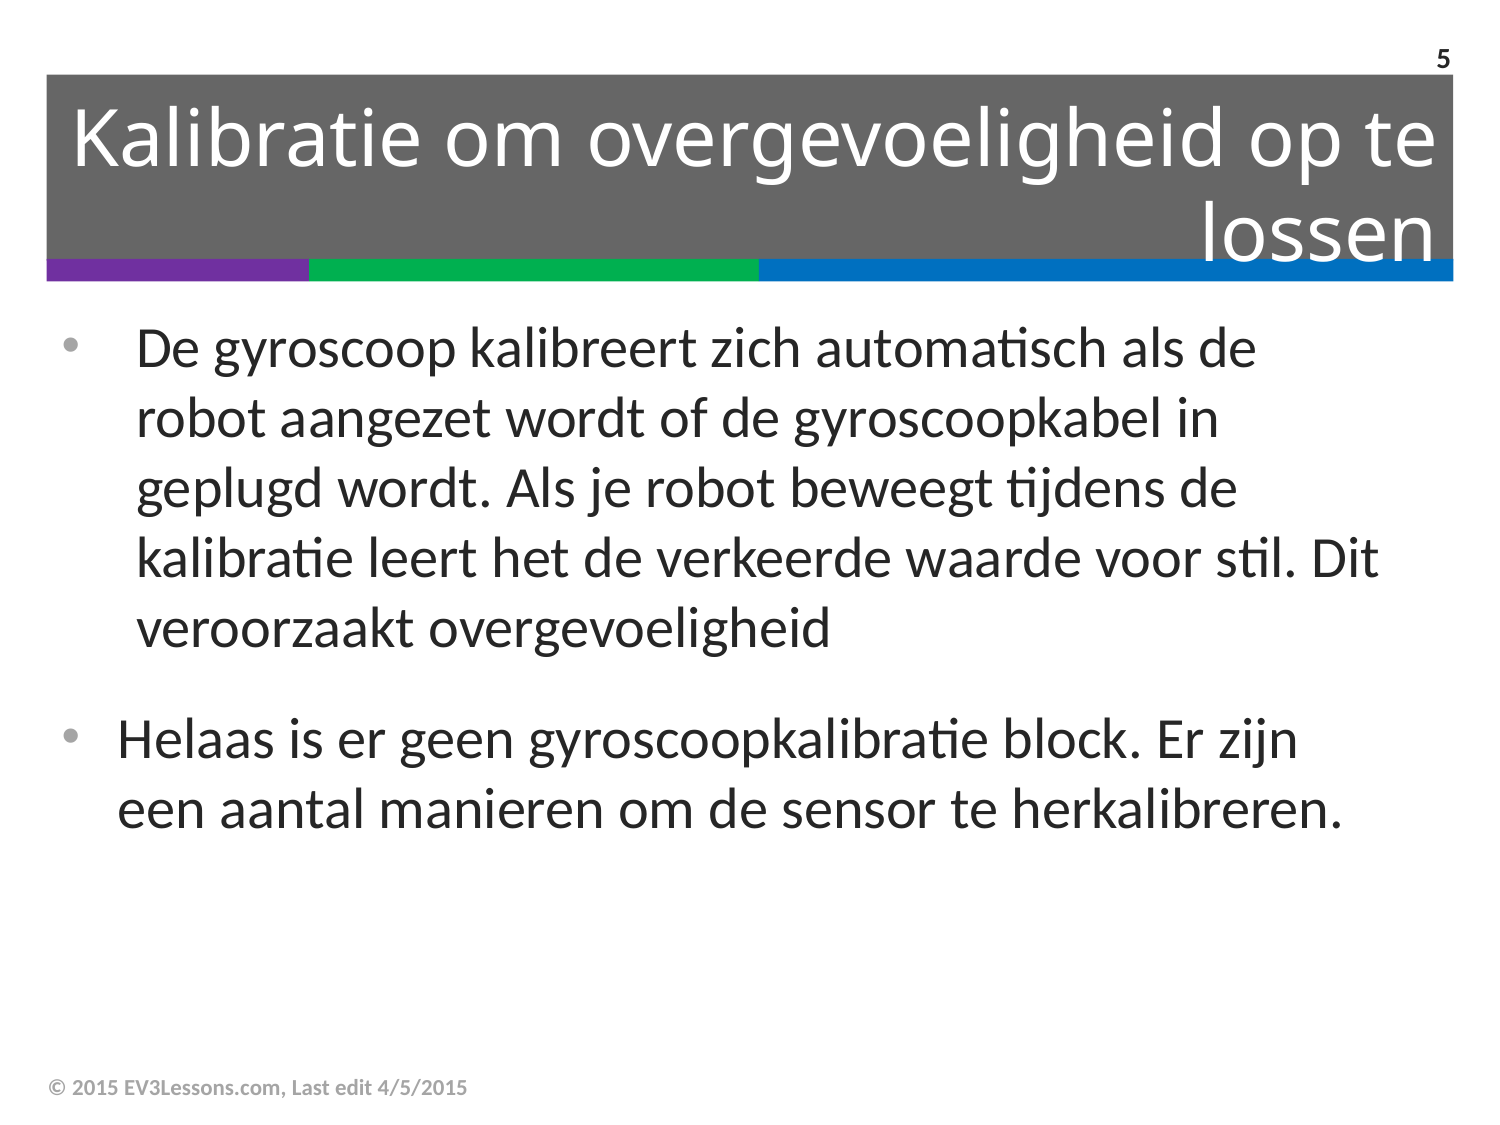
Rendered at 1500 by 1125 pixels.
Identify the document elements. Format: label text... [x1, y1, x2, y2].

title Kalibratie om overgevoeligheid op te lossen [46, 103, 1454, 263]
list De gyroscoop kalibreert zich automatisch als de robot aangezet wordt of de gyroscoopkabel in geplugd wordt. Als je robot beweegt tijdens de kalibratie leert het de verkeerde waarde voor stil. Dit veroorzaakt overgevoeligheid Helaas is er geen gyroscoopkalibratie block. Er zijn een aantal manieren om de sensor te herkalibreren. [46, 301, 1400, 1019]
footer © 2015 EV3Lessons.com, Last edit 4/5/2015 [32, 1055, 1038, 1116]
slide_number ‹#› [1362, 27, 1466, 87]
